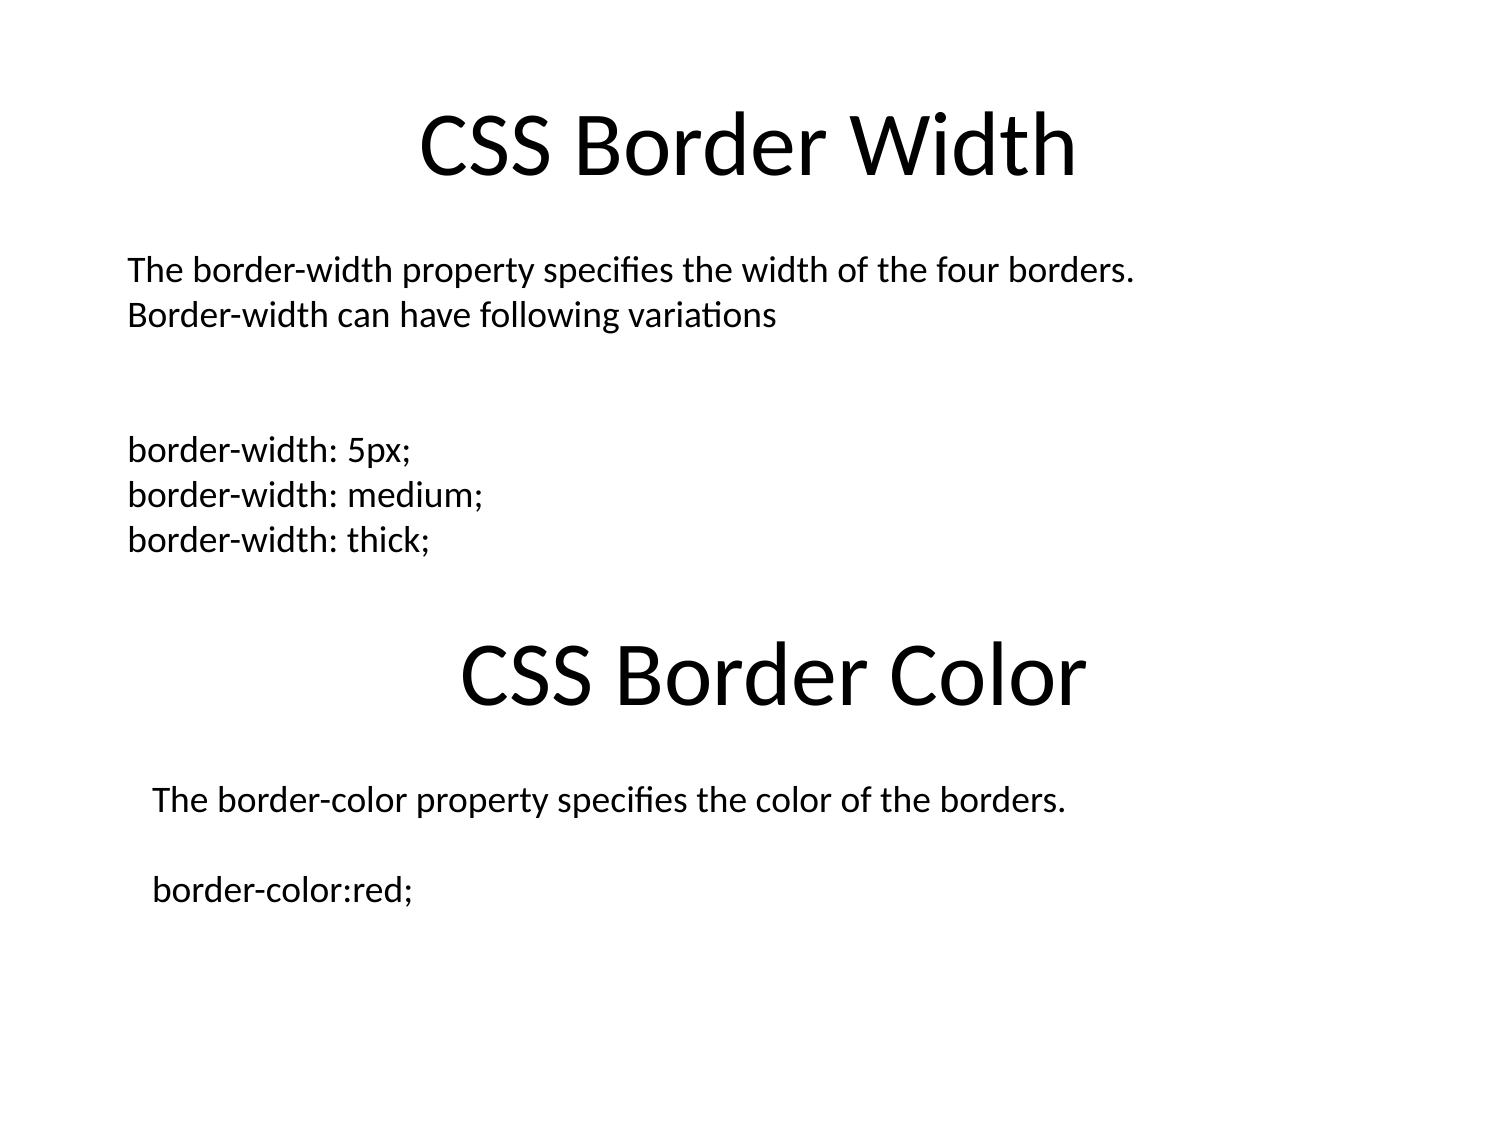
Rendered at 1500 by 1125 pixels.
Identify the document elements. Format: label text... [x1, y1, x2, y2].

title CSS Border Width [75, 45, 1425, 233]
text_box The border-width property specifies the width of the four borders. Border-width can have following variations border-width: 5px; border-width: medium; border-width: thick; [112, 237, 1375, 568]
text_box CSS Border Color [99, 575, 1450, 763]
text_box The border-color property specifies the color of the borders. border-color:red; [137, 767, 1400, 918]
